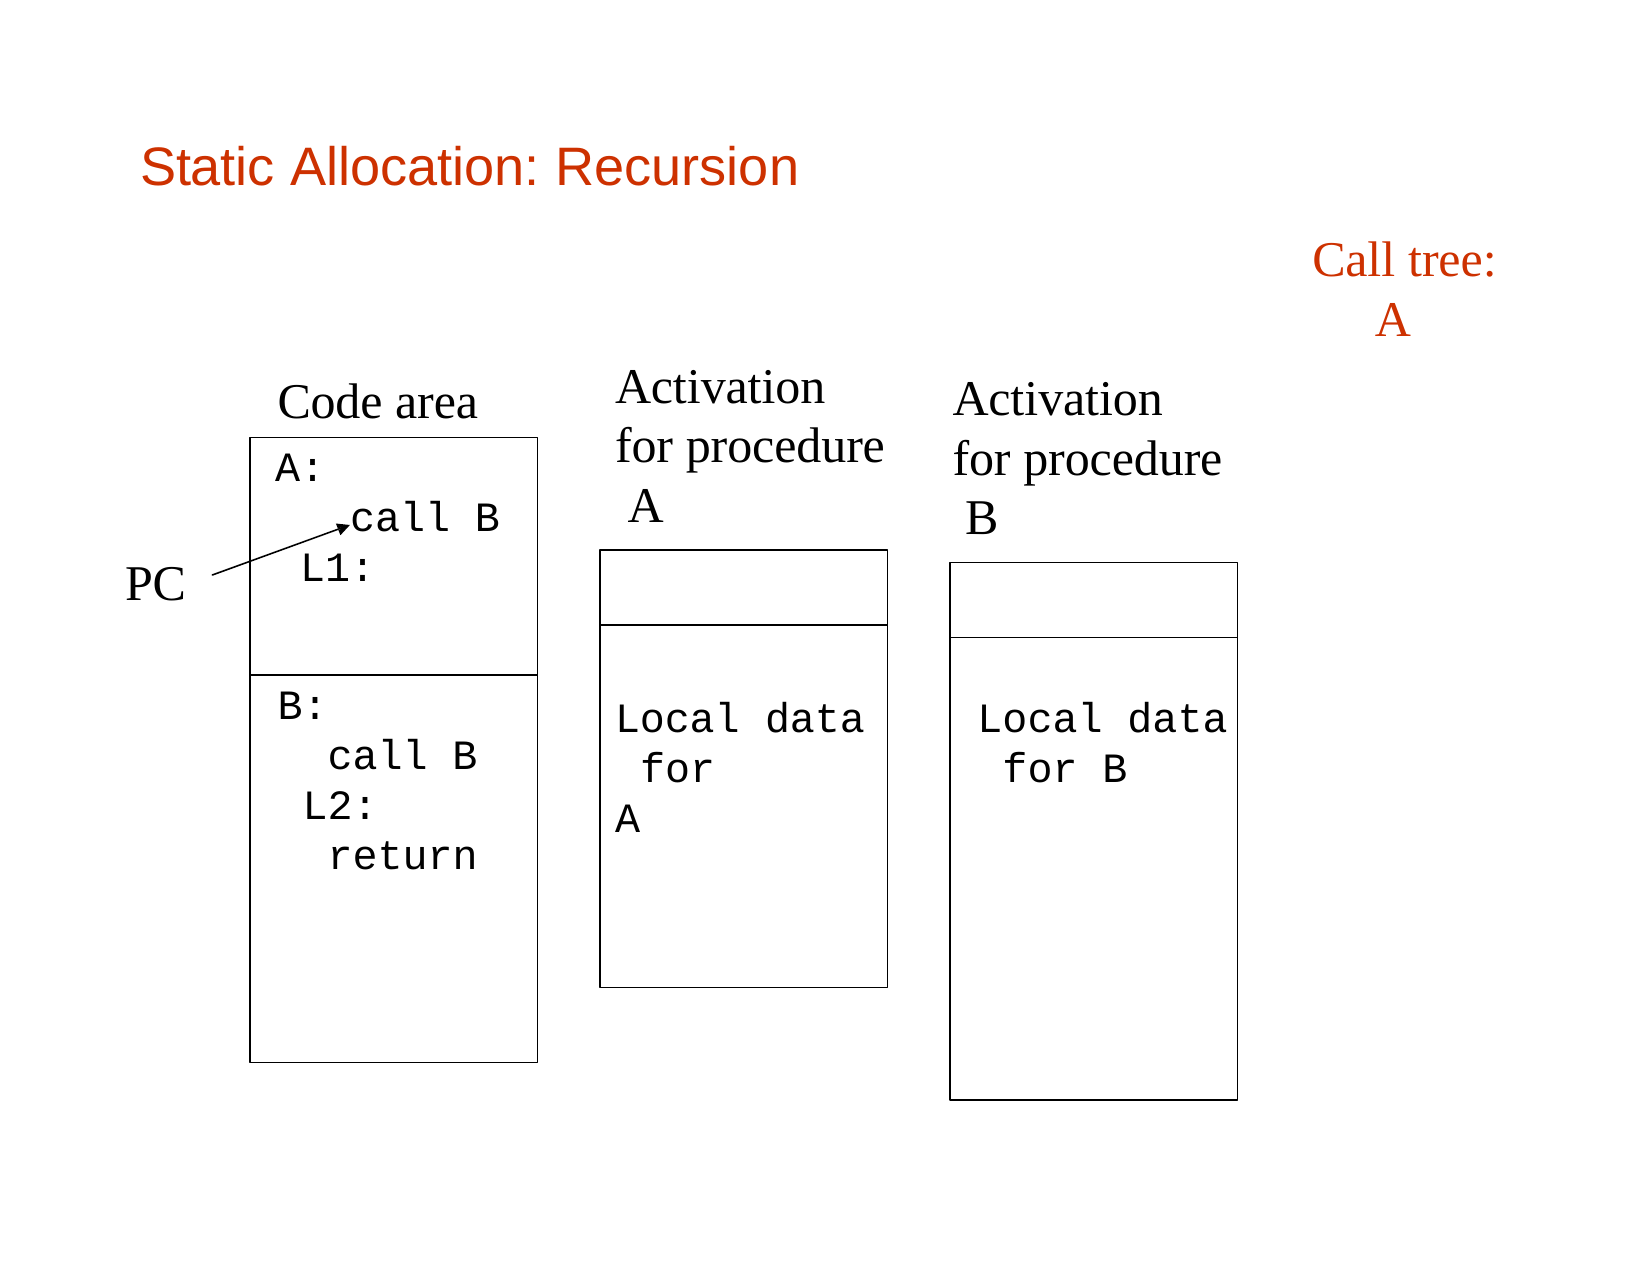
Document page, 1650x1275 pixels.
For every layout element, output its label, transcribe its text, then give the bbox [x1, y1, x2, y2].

text_box PC [122, 549, 189, 610]
text_box B: call B L2: return [275, 677, 480, 878]
text_box data [762, 690, 868, 741]
text_box A: [272, 440, 328, 490]
text_box [211, 523, 350, 576]
text_box [949, 562, 1238, 637]
text_box [599, 549, 888, 624]
text_box Local for A [612, 690, 743, 841]
text_box [949, 638, 1238, 1100]
title Static Allocation: Recursion [137, 131, 1512, 344]
text_box Code area [275, 368, 481, 429]
text_box Local data for B [975, 690, 1230, 791]
text_box call B L1: [272, 490, 503, 591]
text_box Activation for procedure B [950, 368, 1226, 547]
text_box [249, 437, 538, 674]
text_box Activation for procedure A [612, 355, 888, 534]
text_box [599, 625, 888, 988]
text_box [249, 675, 538, 1063]
